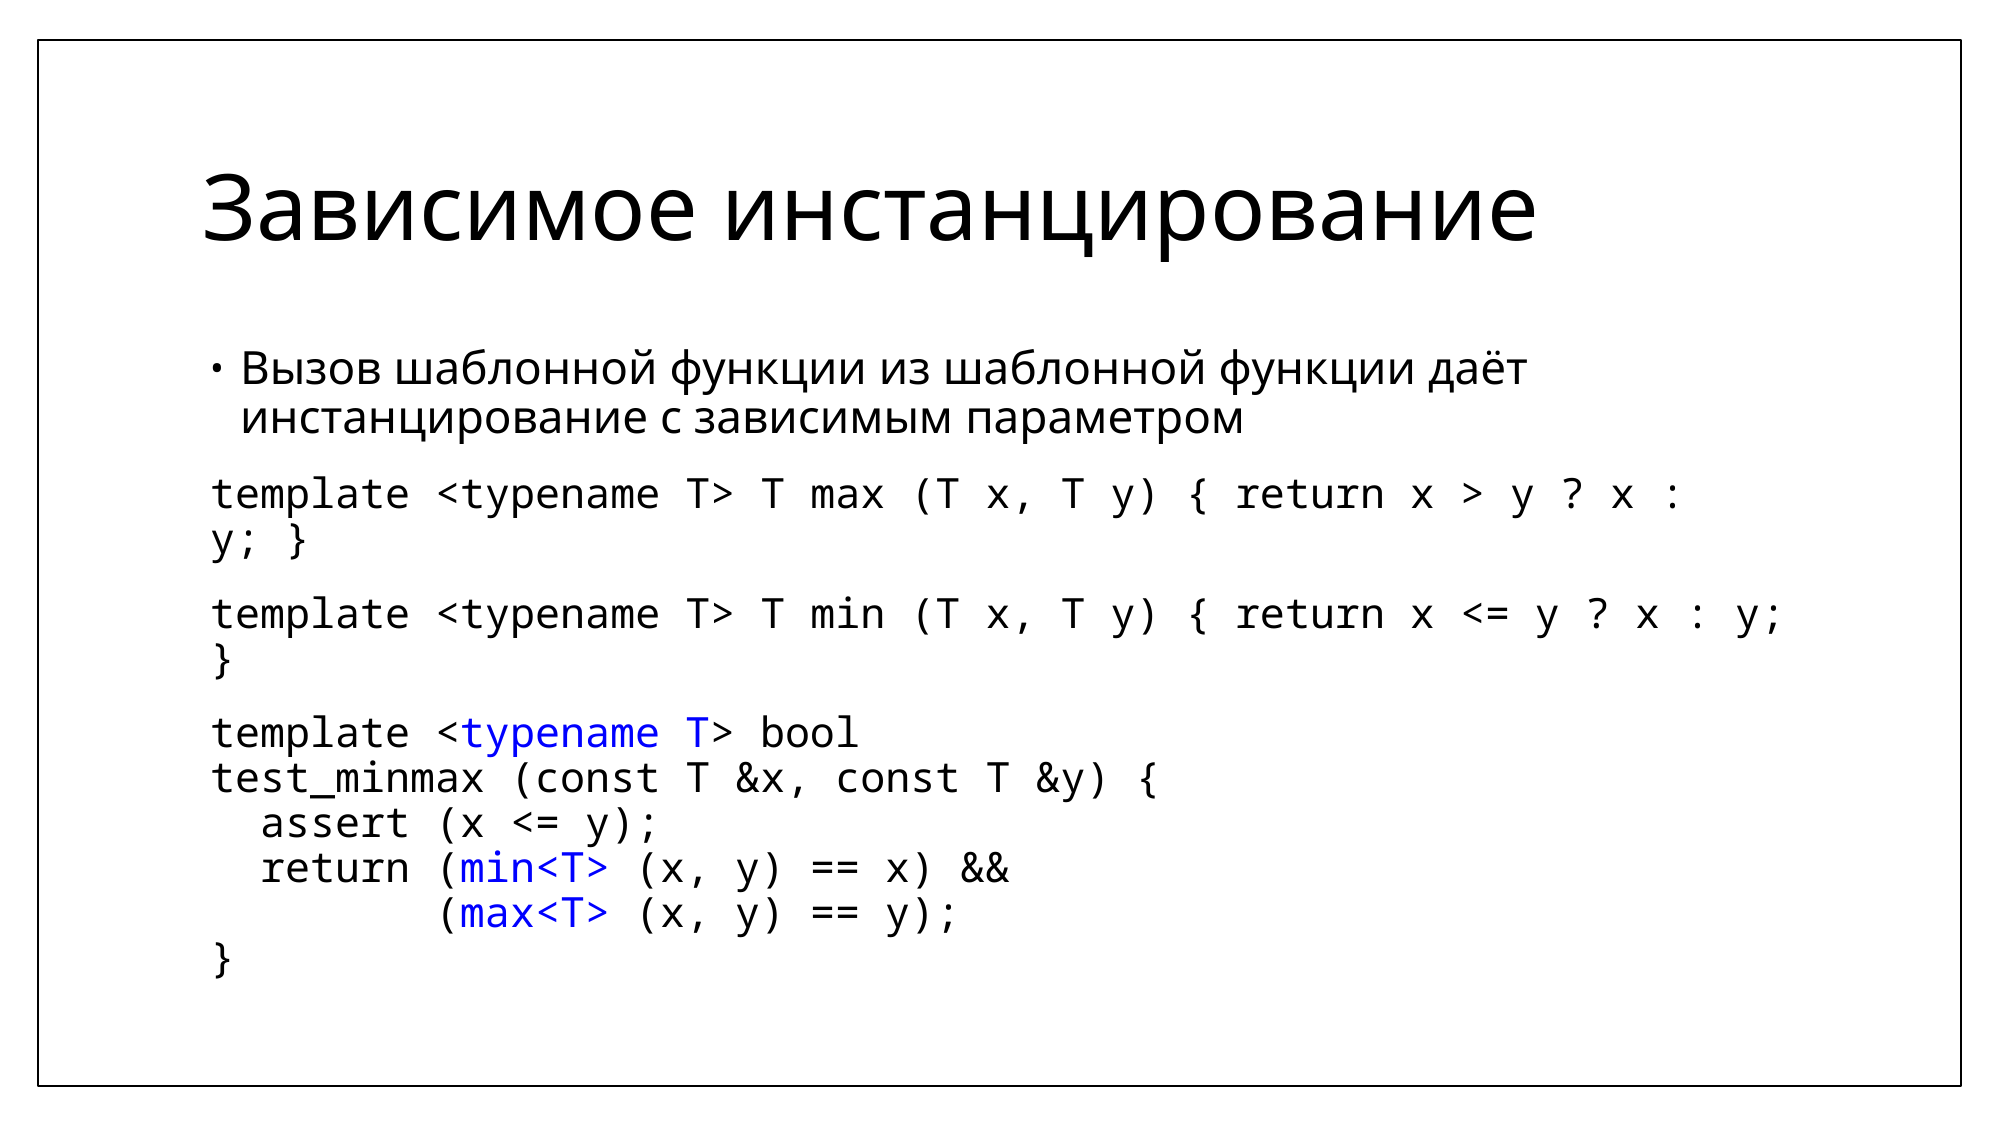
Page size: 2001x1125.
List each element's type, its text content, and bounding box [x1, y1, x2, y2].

title Зависимое инстанцирование [187, 99, 1808, 323]
list Вызов шаблонной функции из шаблонной функции даёт инстанцирование с зависимым параметром template <typename T> T max (T x, T y) { return x > y ? x : y; } template <typename T> T min (T x, T y) { return x <= y ? x : y; } template <typename T> bool test_minmax (const T &x, const T &y) { assert (x <= y); return (min<T> (x, y) == x) && (max<T> (x, y) == y); } [187, 337, 1808, 1000]
